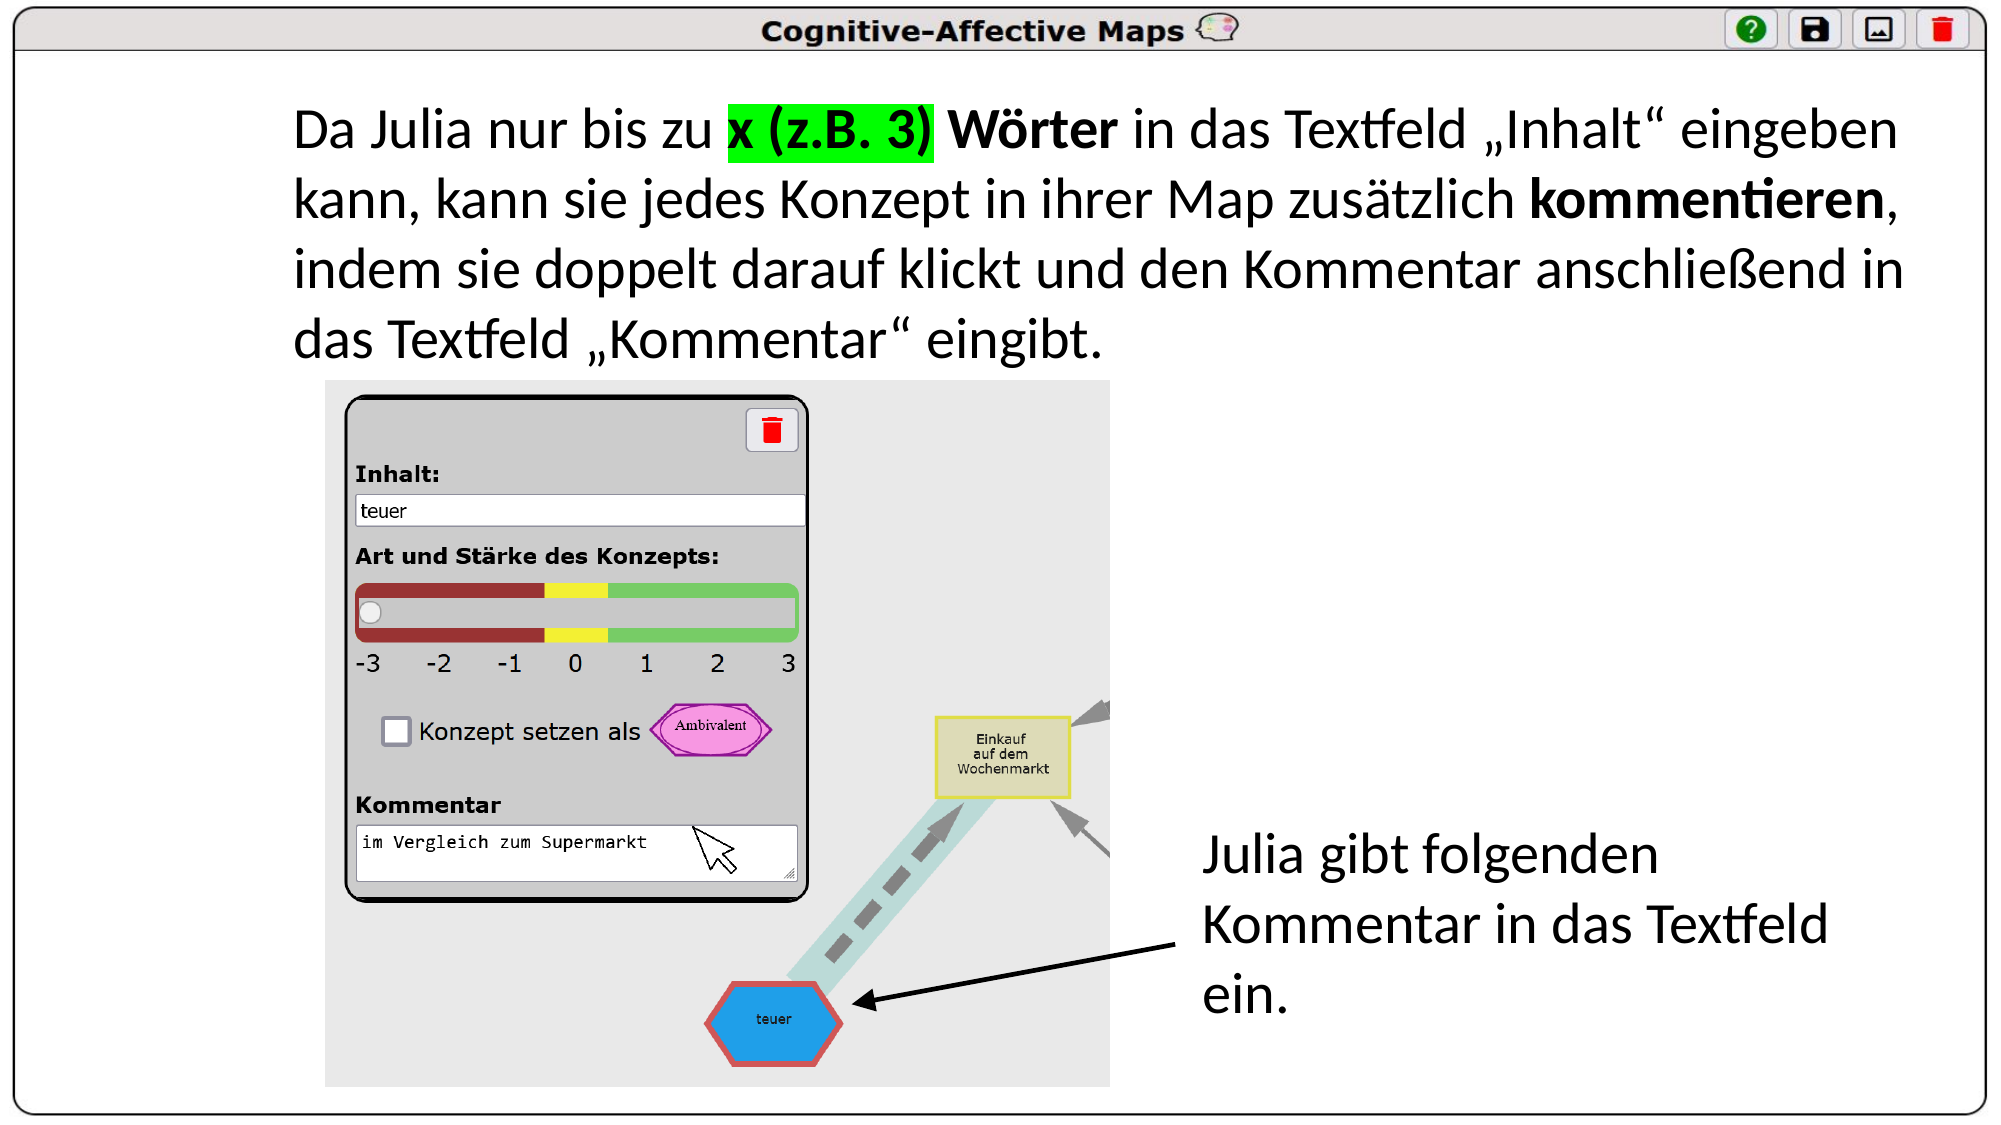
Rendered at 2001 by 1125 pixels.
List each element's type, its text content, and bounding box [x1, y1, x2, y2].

text_box Da Julia nur bis zu x (z.B. 3) Wörter in das Textfeld „Inhalt“ eingeben kann, kann sie jedes Konzept in ihrer Map zusätzlich kommentieren, indem sie doppelt darauf klickt und den Kommentar anschließend in das Textfeld „Kommentar“ eingibt. [278, 82, 1966, 378]
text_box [851, 944, 1176, 1005]
text_box Julia gibt folgenden Kommentar in das Textfeld ein. [1187, 808, 1913, 1033]
picture [0, 0, 2001, 1125]
